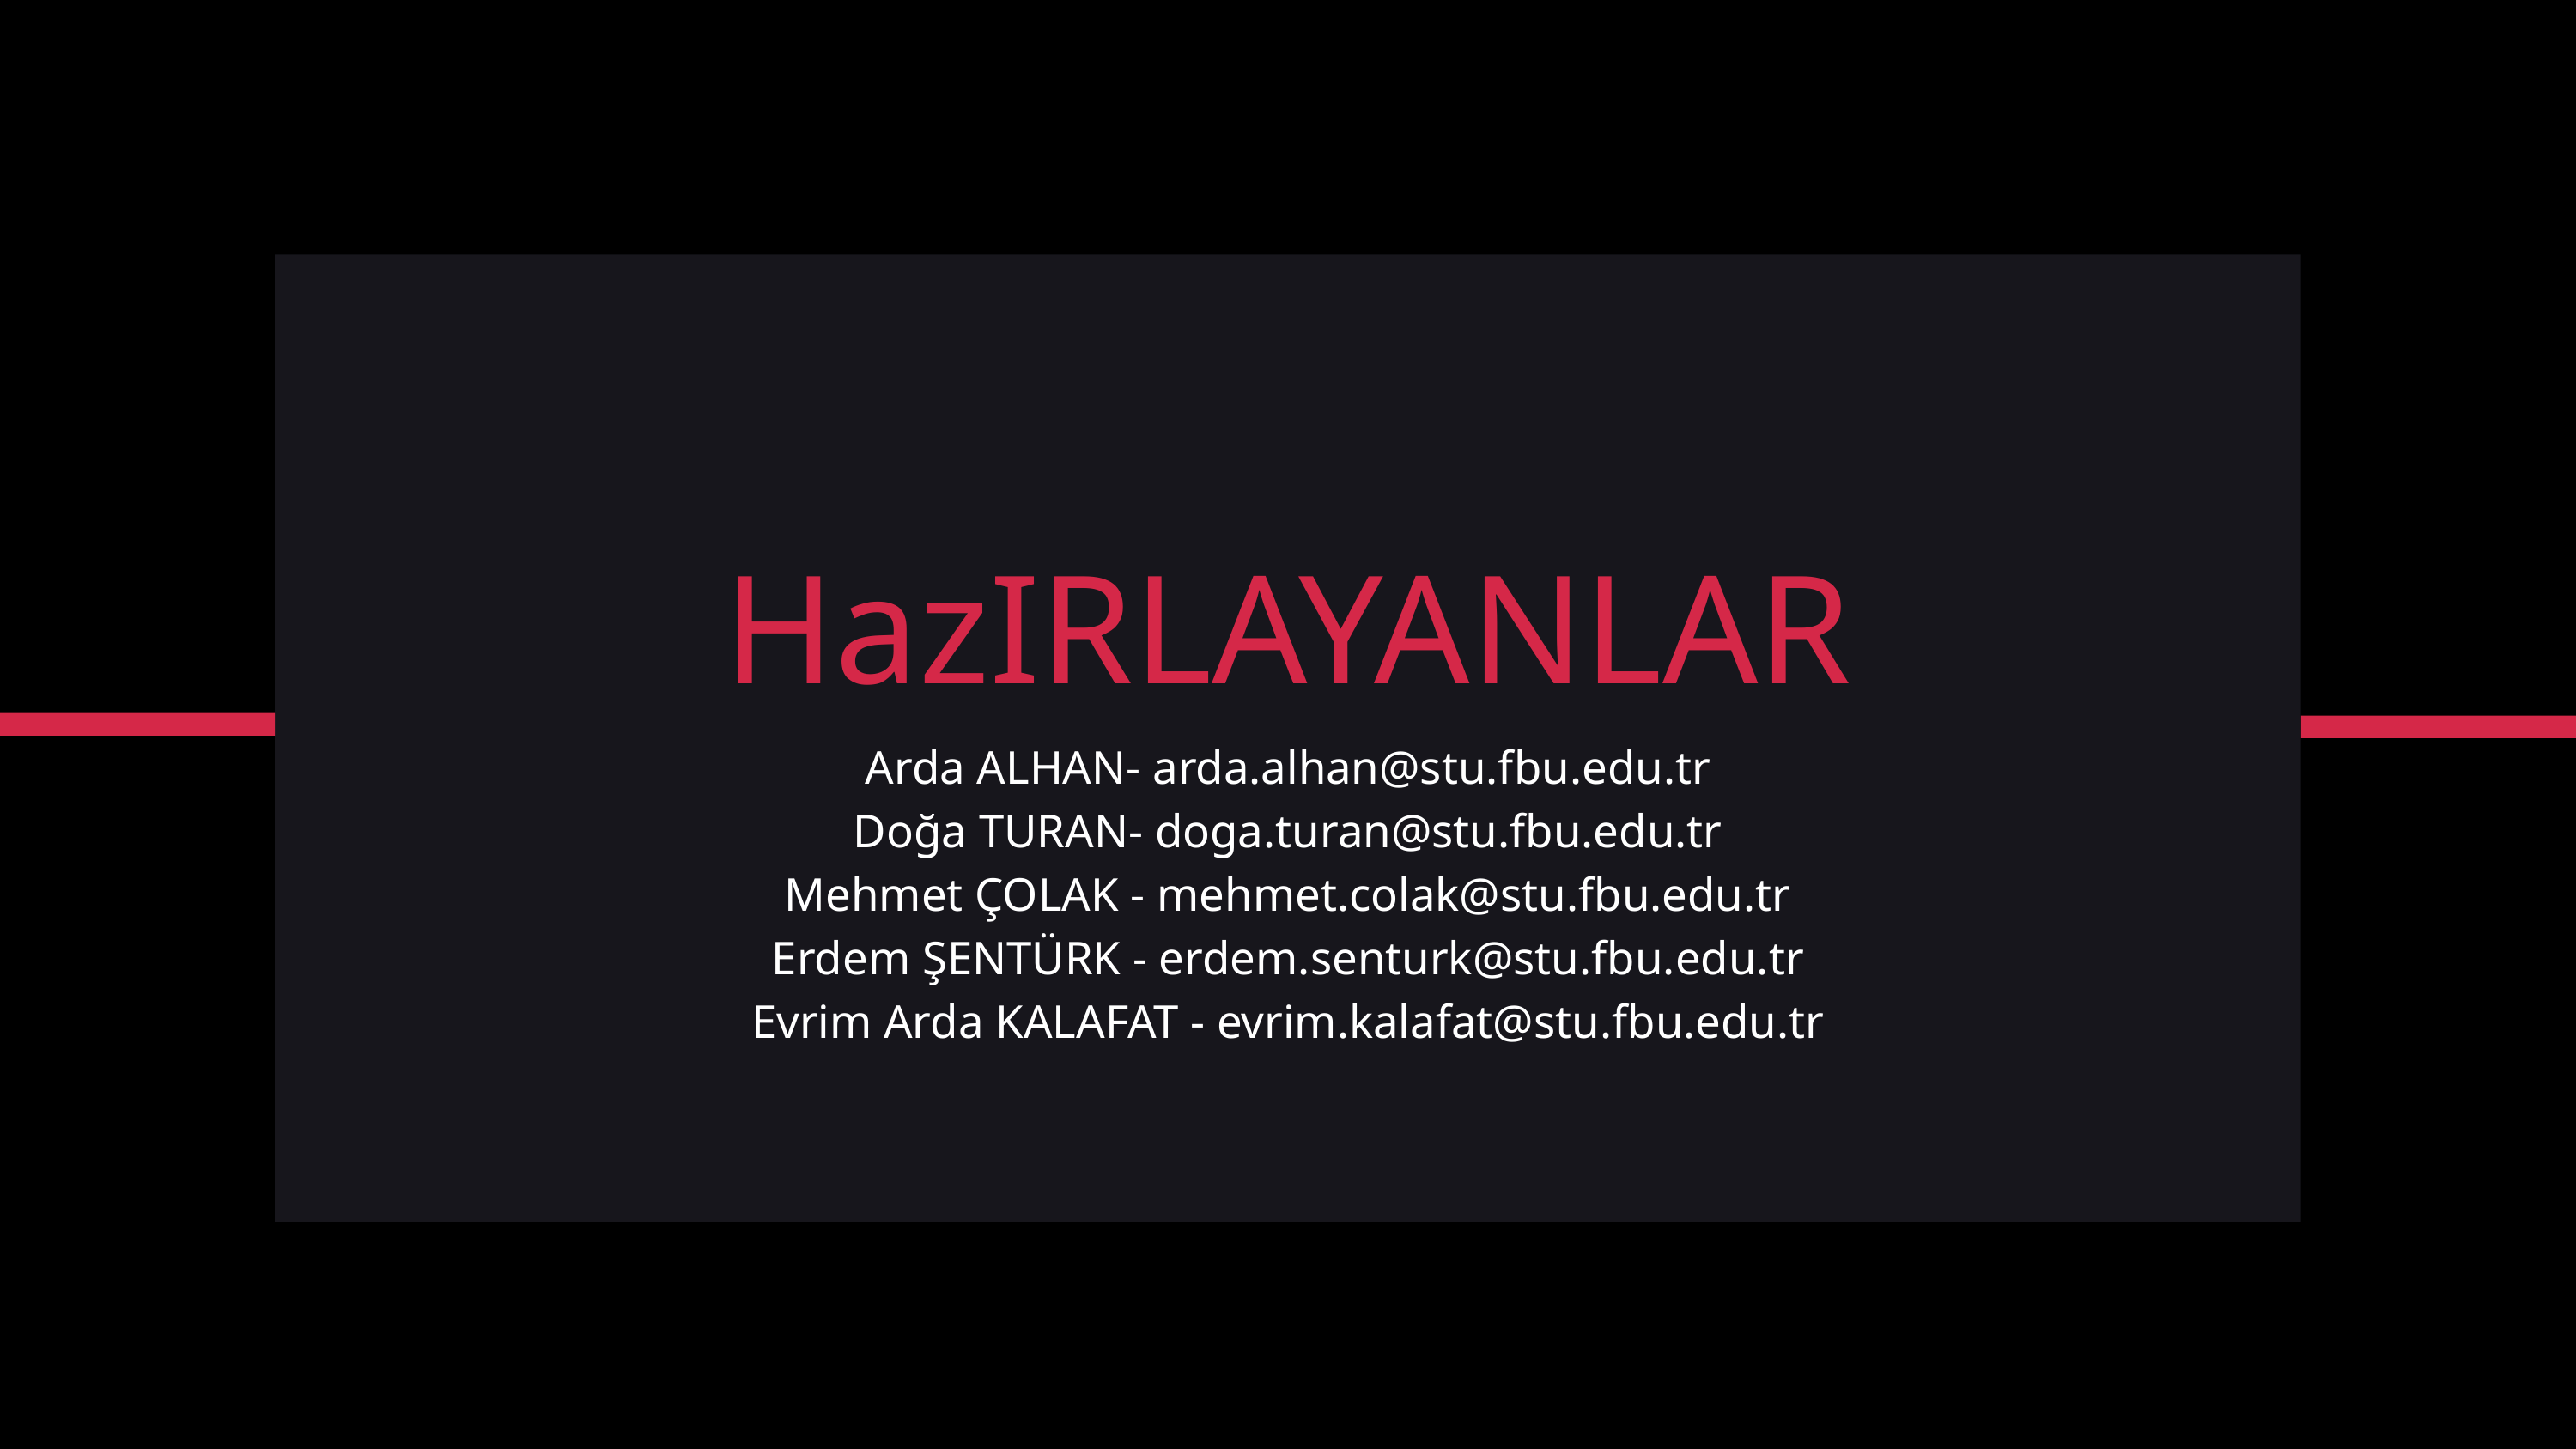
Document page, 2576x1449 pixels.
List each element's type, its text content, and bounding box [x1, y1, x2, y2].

text_box [0, 712, 276, 736]
text_box [2300, 715, 2576, 738]
text_box HazIRLAYANLAR [541, 577, 2035, 714]
text_box Arda ALHAN- arda.alhan@stu.fbu.edu.tr Doğa TURAN- doga.turan@stu.fbu.edu.tr Mehmet ÇOLAK - mehmet.colak@stu.fbu.edu.tr Erdem ŞENTÜRK - erdem.senturk@stu.fbu.edu.tr Evrim Arda KALAFAT - evrim.kalafat@stu.fbu.edu.tr [398, 730, 2178, 1047]
text_box [275, 254, 2301, 1222]
